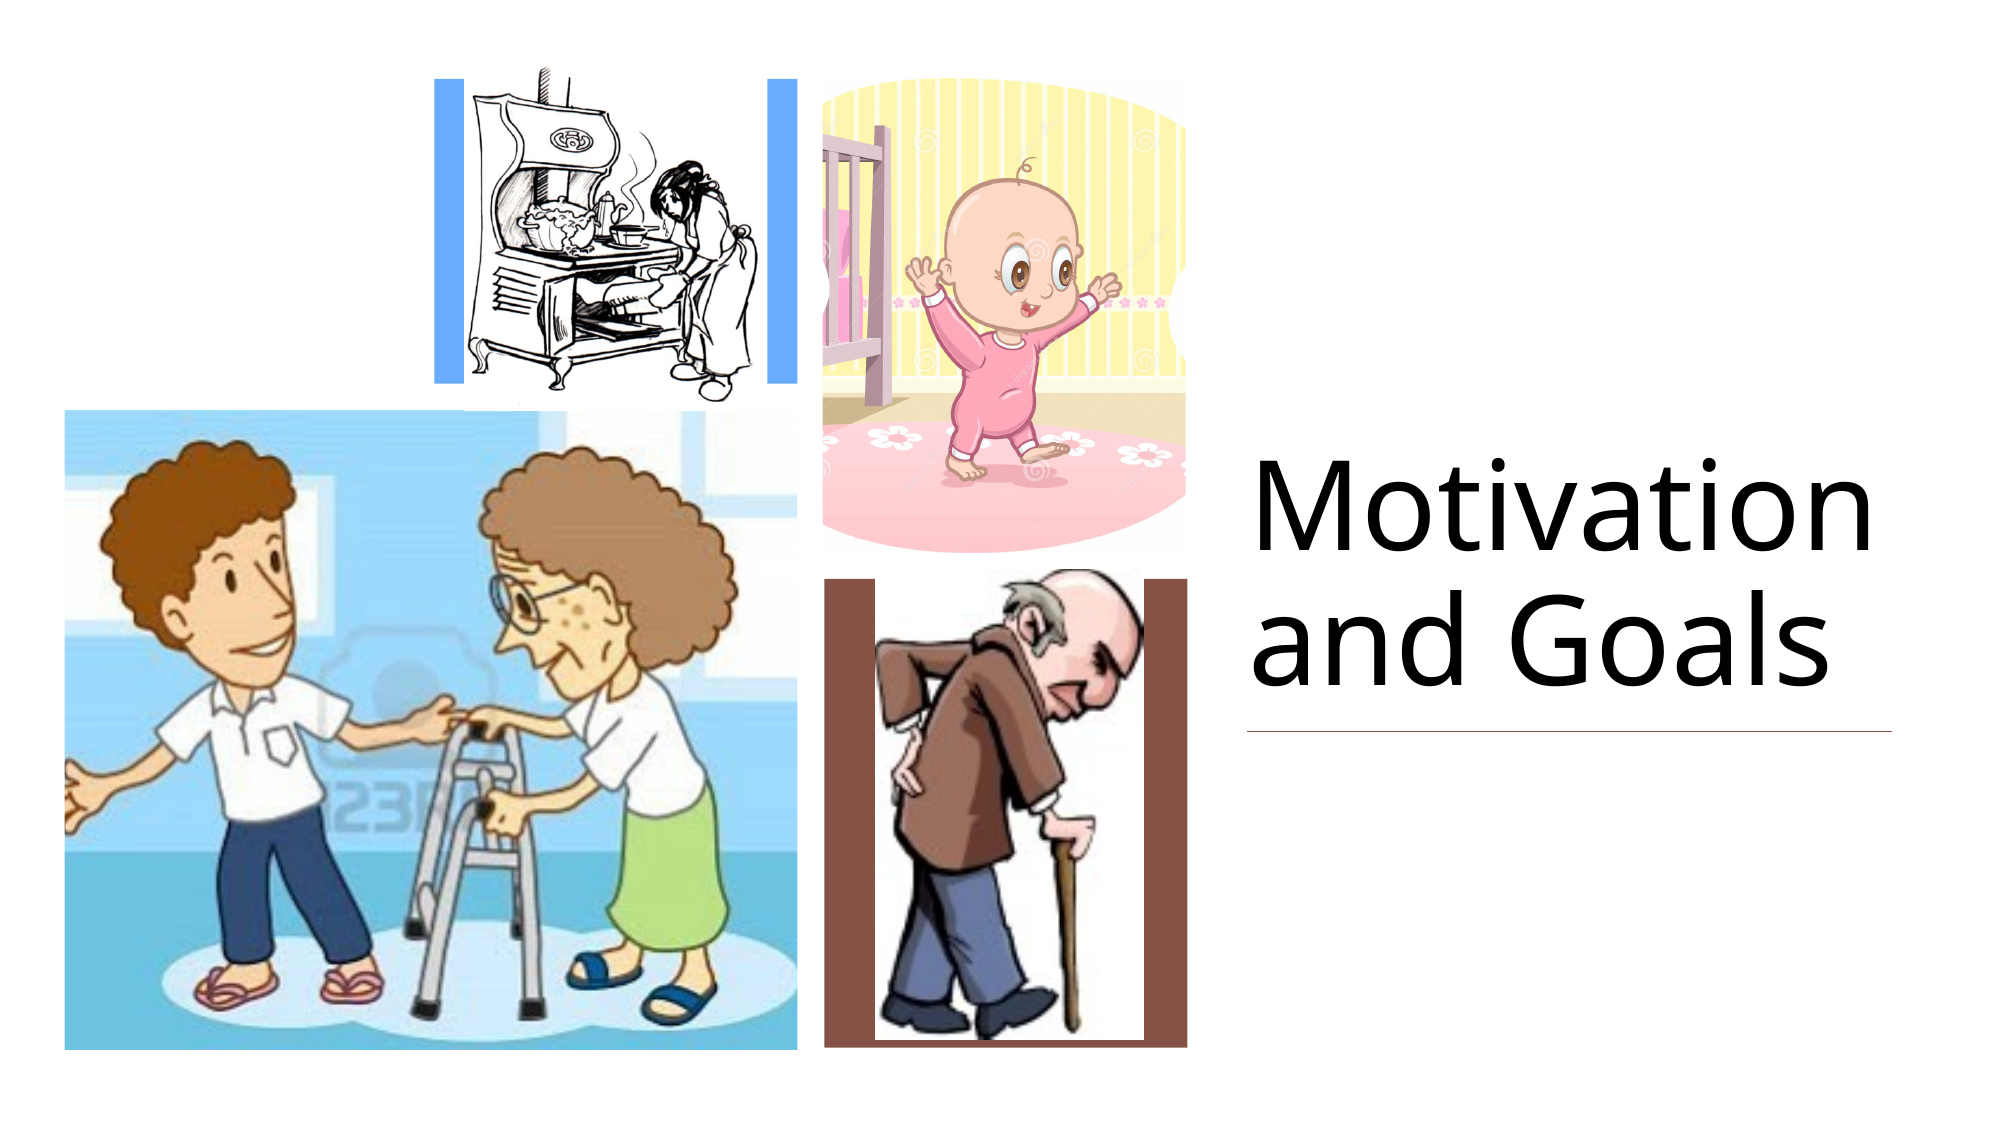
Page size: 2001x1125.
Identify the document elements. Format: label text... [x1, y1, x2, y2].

text_box [433, 78, 464, 385]
text_box [768, 78, 798, 385]
picture [64, 64, 798, 1050]
picture [822, 78, 1186, 553]
text_box [823, 578, 1188, 1049]
picture [875, 569, 1144, 1040]
title Motivation and Goals [1233, 78, 1923, 720]
